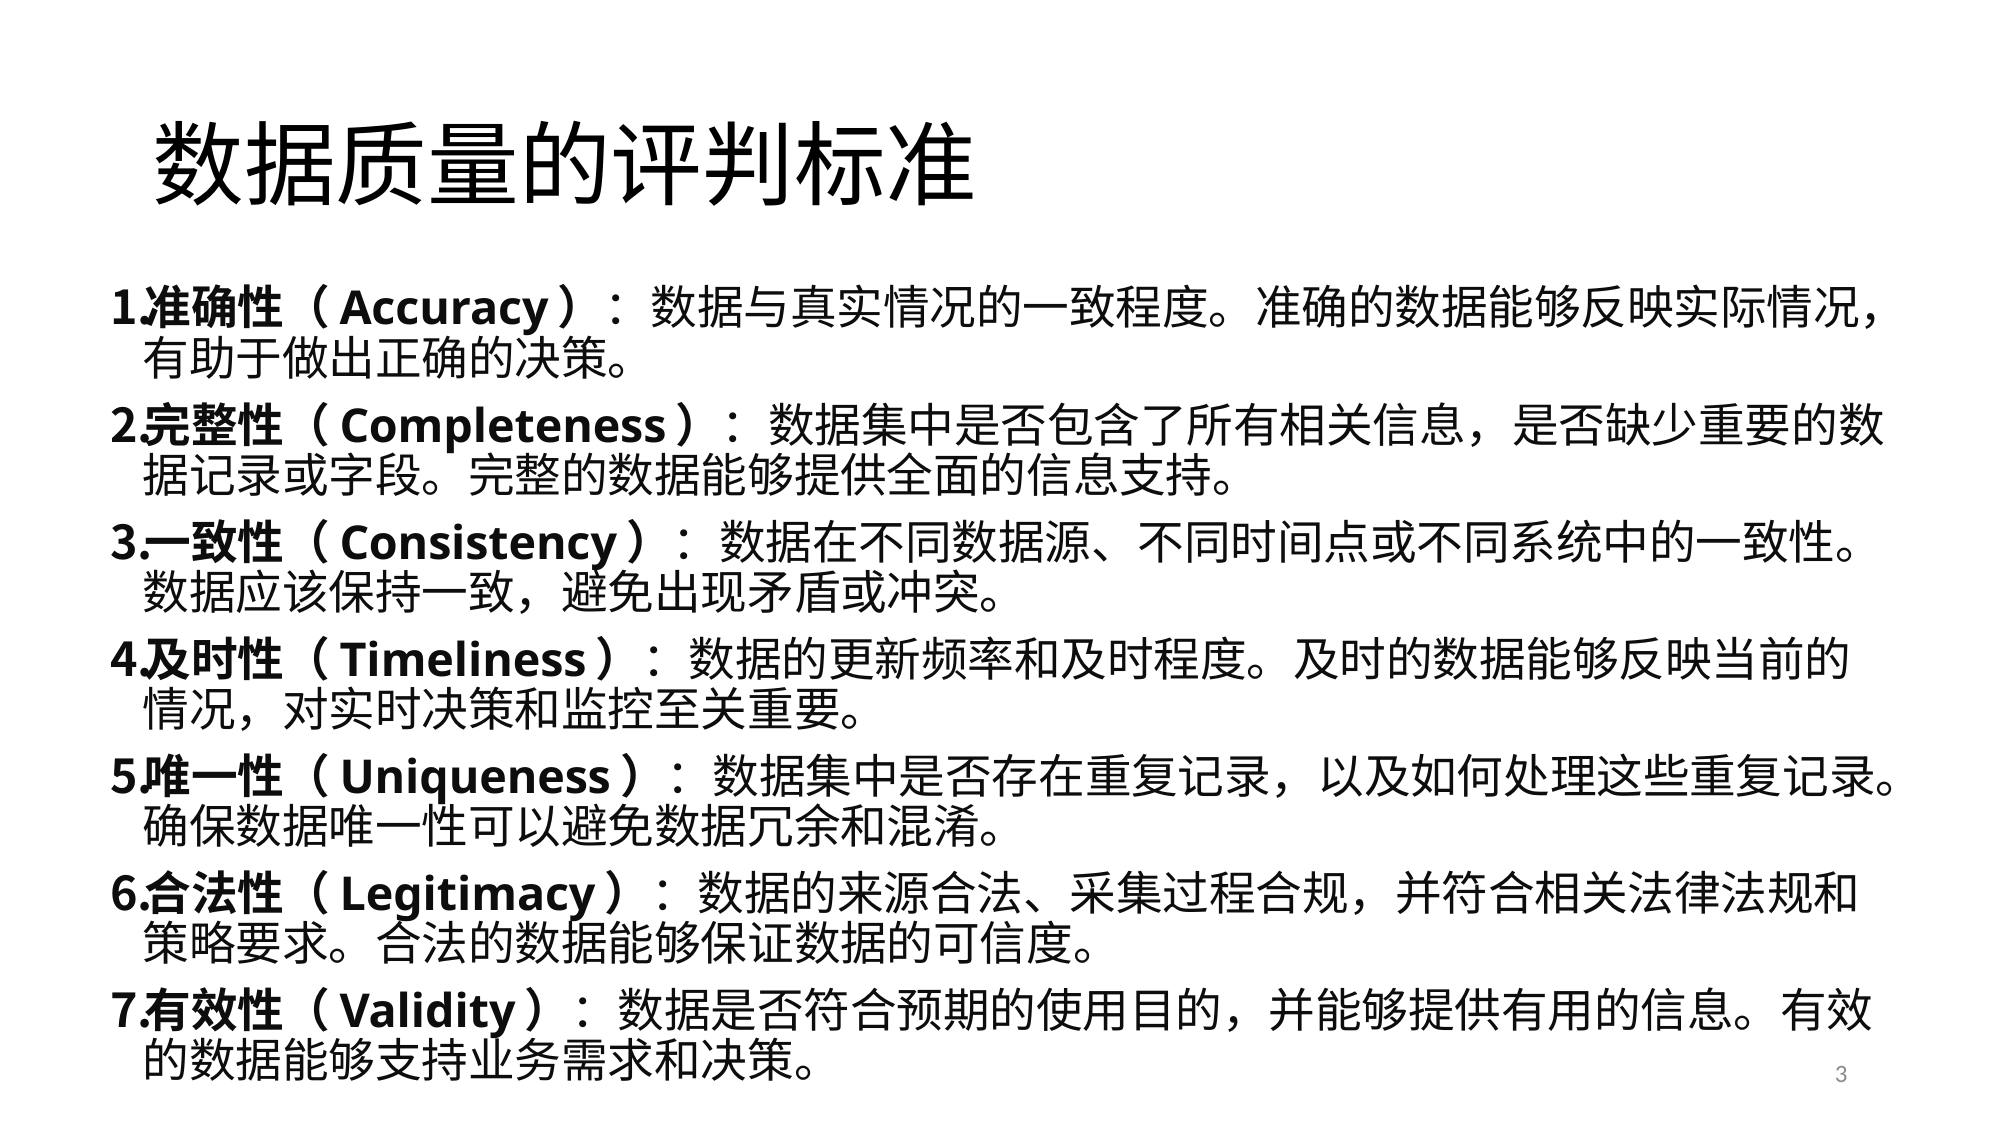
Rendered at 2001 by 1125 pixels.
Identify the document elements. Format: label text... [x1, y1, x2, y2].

title 数据质量的评判标准 [137, 59, 1863, 277]
slide_number 3 [1412, 1042, 1863, 1103]
list 准确性（Accuracy）：数据与真实情况的一致程度。准确的数据能够反映实际情况，有助于做出正确的决策。 完整性（Completeness）：数据集中是否包含了所有相关信息，是否缺少重要的数据记录或字段。完整的数据能够提供全面的信息支持。 一致性（Consistency）：数据在不同数据源、不同时间点或不同系统中的一致性。数据应该保持一致，避免出现矛盾或冲突。 及时性（Timeliness）：数据的更新频率和及时程度。及时的数据能够反映当前的情况，对实时决策和监控至关重要。 唯一性（Uniqueness）：数据集中是否存在重复记录，以及如何处理这些重复记录。确保数据唯一性可以避免数据冗余和混淆。 合法性（Legitimacy）：数据的来源合法、采集过程合规，并符合相关法律法规和策略要求。合法的数据能够保证数据的可信度。 有效性（Validity）：数据是否符合预期的使用目的，并能够提供有用的信息。有效的数据能够支持业务需求和决策。 [95, 277, 1905, 1103]
